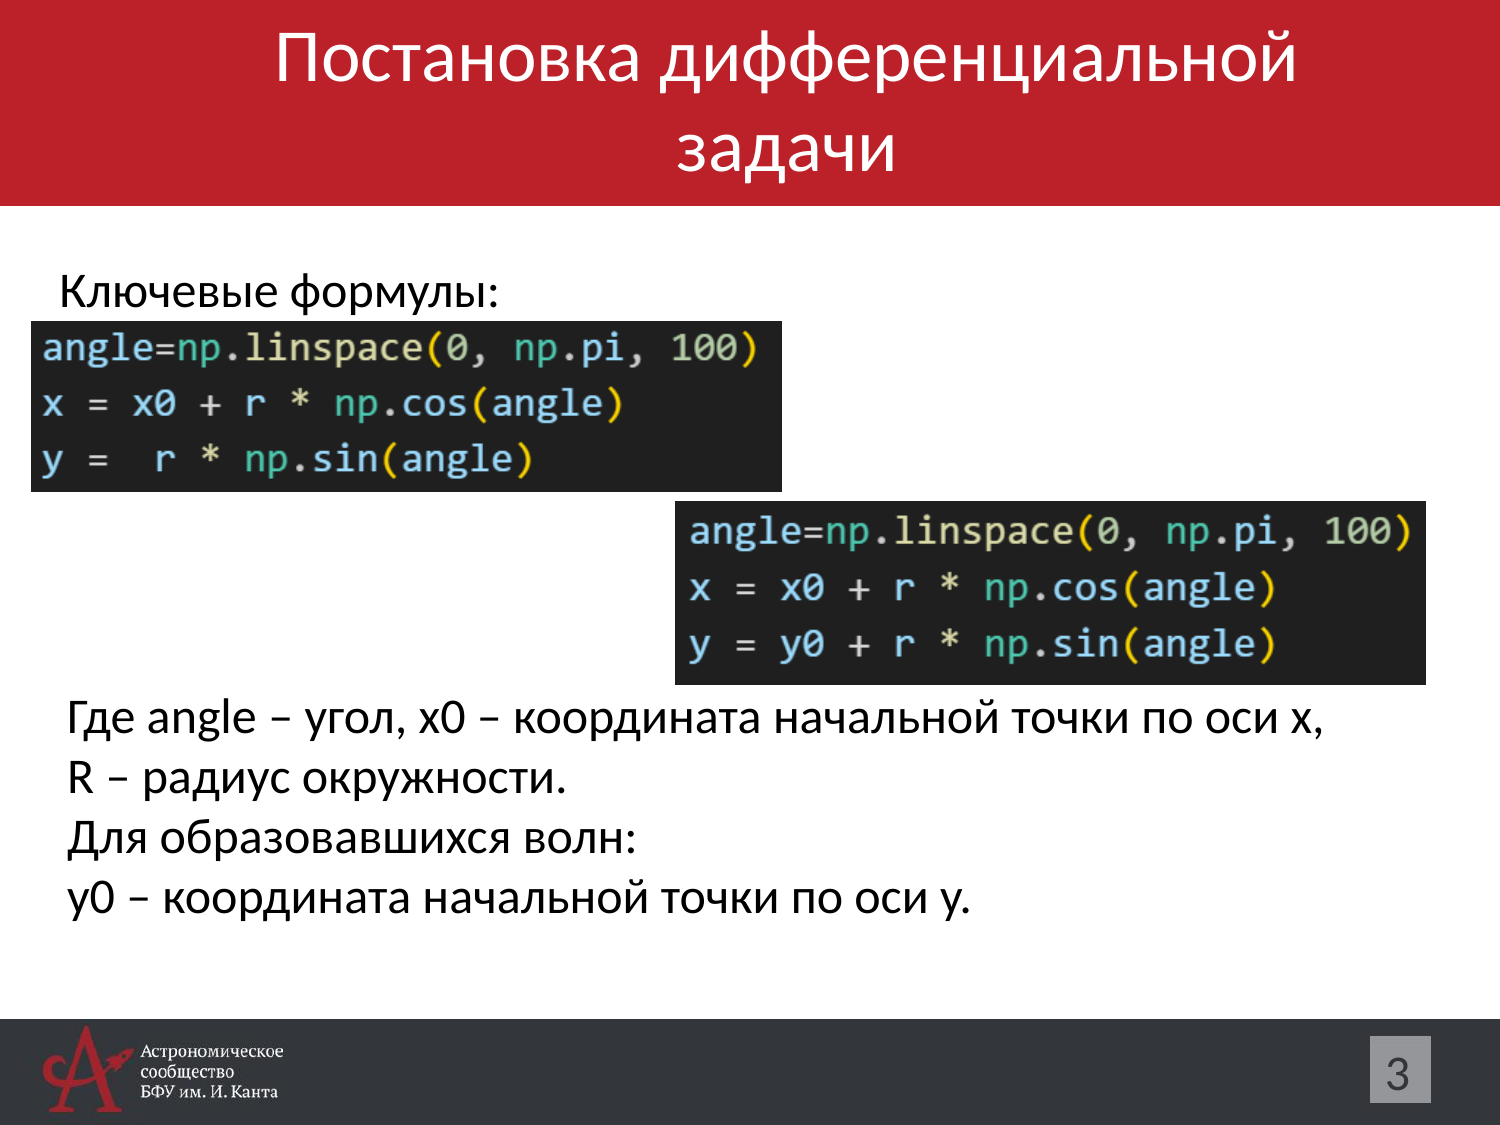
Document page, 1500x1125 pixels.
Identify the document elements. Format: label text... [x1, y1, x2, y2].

picture [0, 0, 1500, 1125]
slide_number 3 [1364, 1035, 1425, 1106]
title Постановка дифференциальной задачи [75, 3, 1425, 191]
